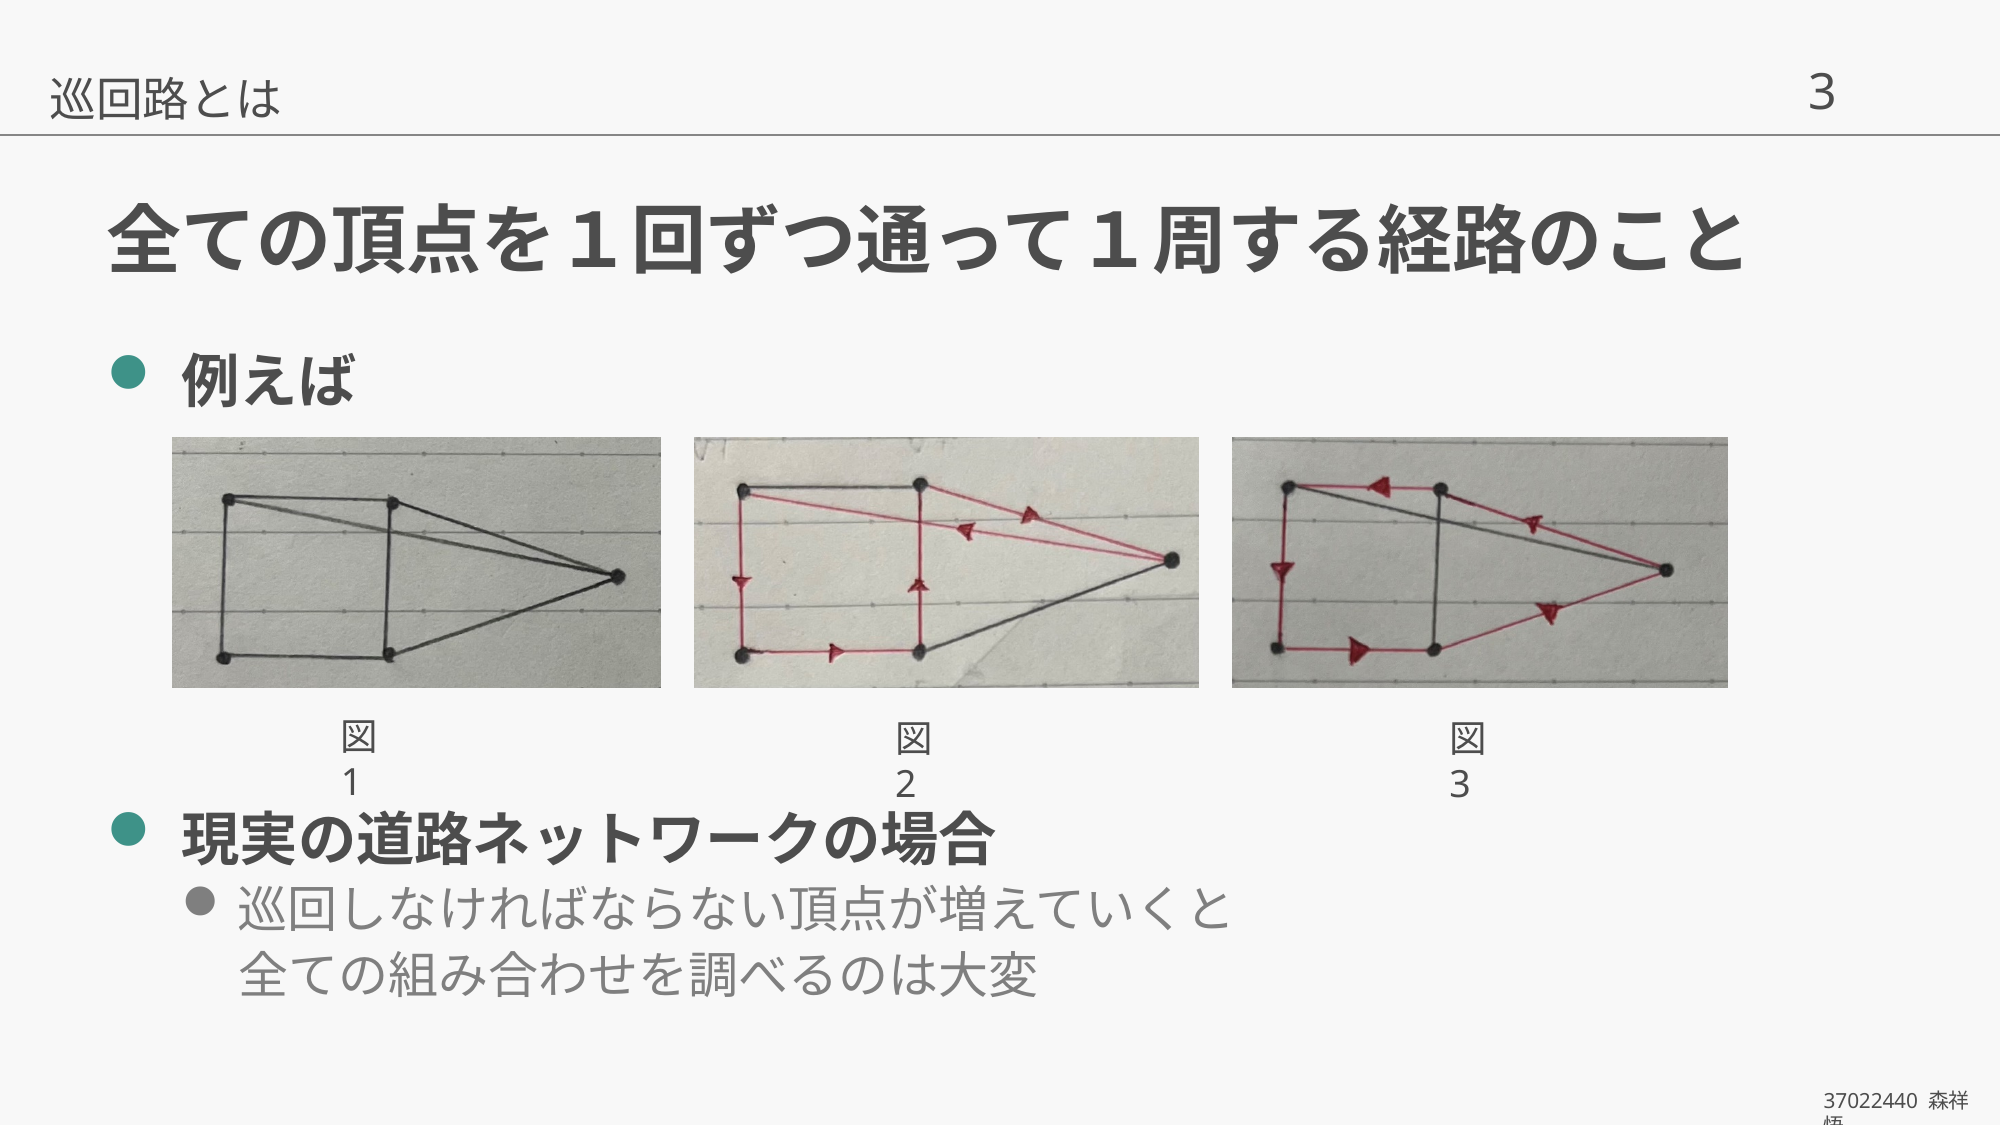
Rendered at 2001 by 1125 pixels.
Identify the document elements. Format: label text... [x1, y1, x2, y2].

text_box 図1 [326, 705, 417, 810]
text_box 図2 [880, 707, 971, 813]
list 巡回路とは [34, 57, 1914, 135]
picture [1232, 437, 1728, 688]
picture [693, 437, 1199, 688]
text_box 37022440 森祥悟 [1809, 1080, 2000, 1125]
text_box 図3 [1434, 707, 1526, 813]
list 例えば 現実の道路ネットワークの場合 巡回しなければならない頂点が増えていくと 全ての組み合わせを調べるのは大変 [91, 330, 1913, 1081]
picture [172, 437, 661, 688]
title 全ての頂点を１回ずつ通って１周する経路のこと [91, 166, 1913, 321]
